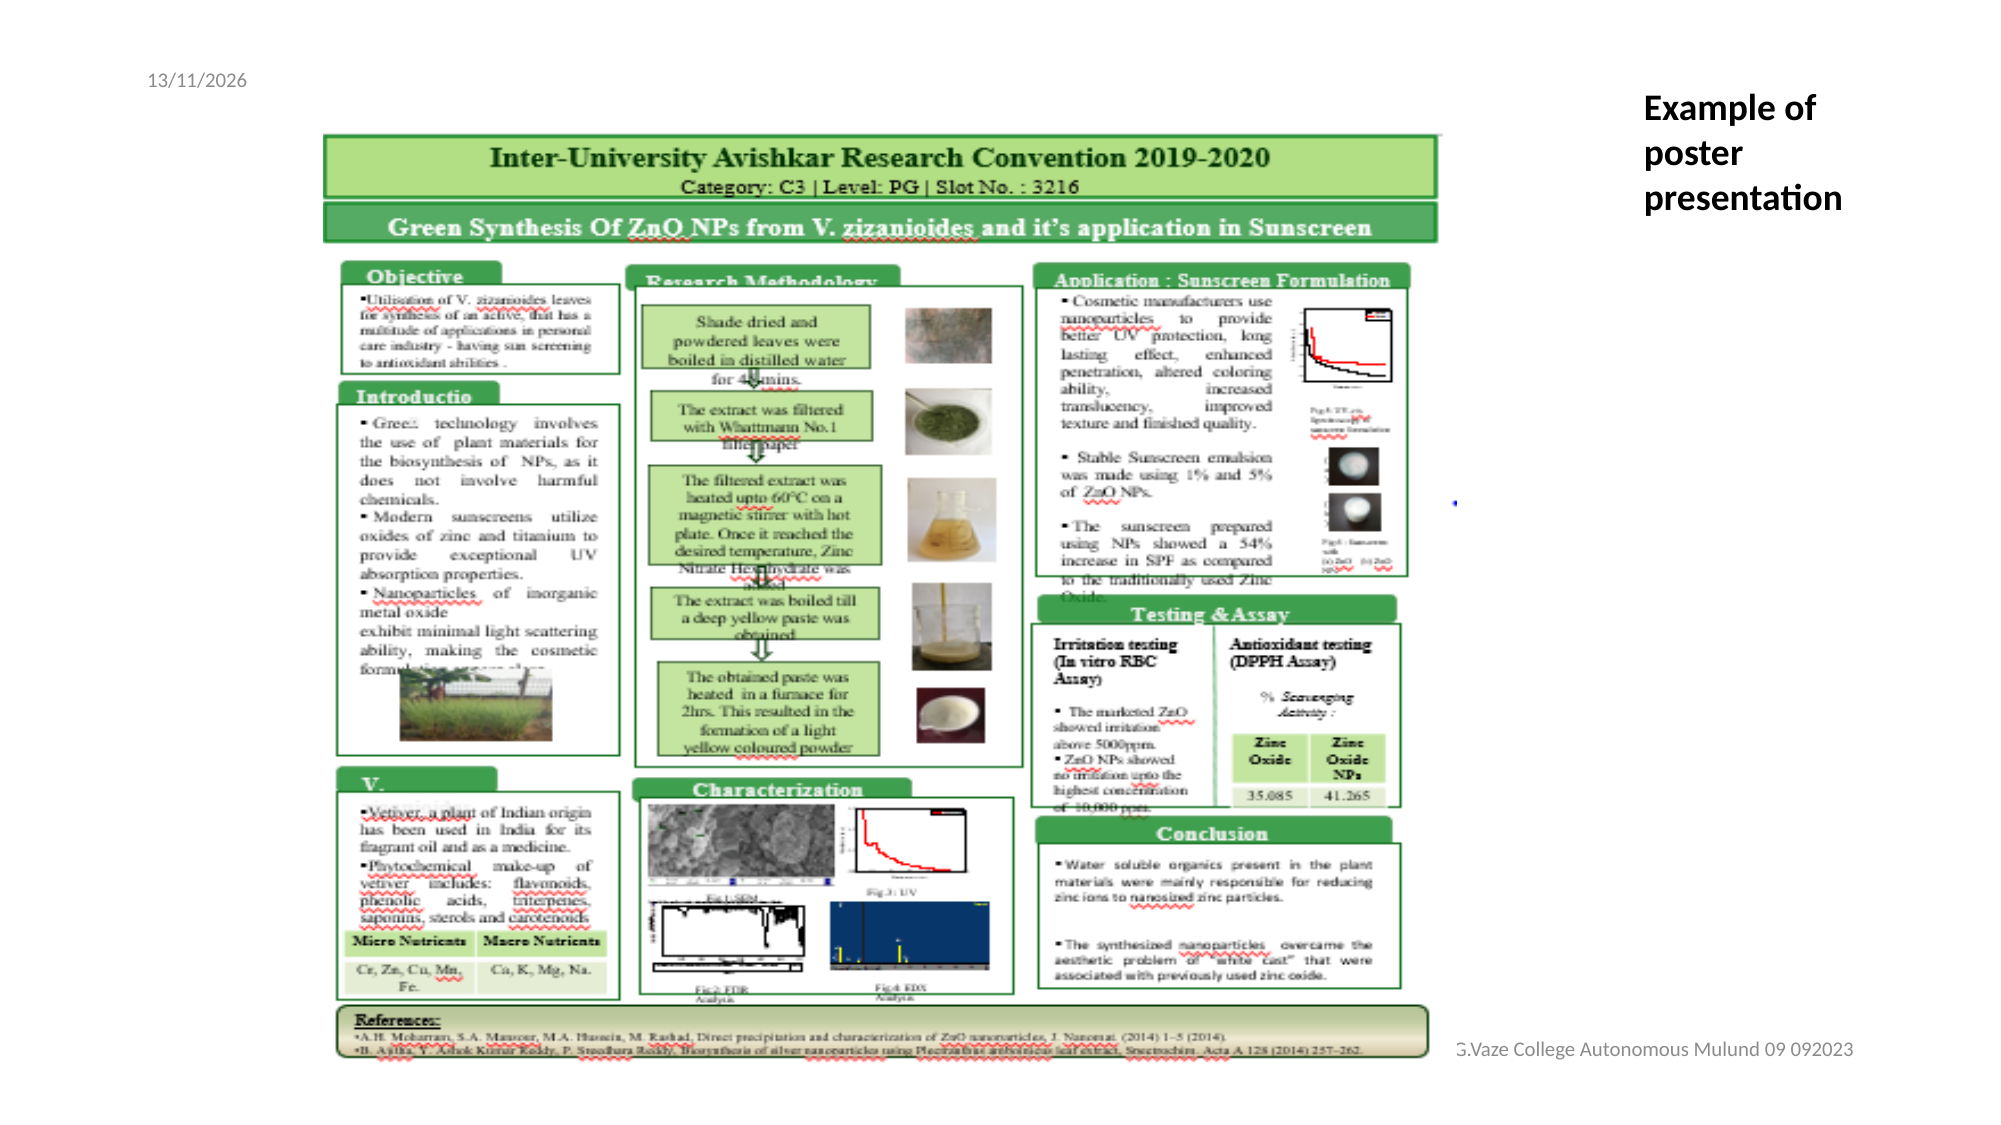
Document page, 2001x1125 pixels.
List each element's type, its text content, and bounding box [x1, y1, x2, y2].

footer V.G.Vaze College Autonomous Mulund 09 092023 [131, 1021, 1869, 1074]
picture [322, 133, 1457, 1068]
text_box Example of poster presentation [1629, 75, 1890, 225]
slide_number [131, 52, 732, 105]
